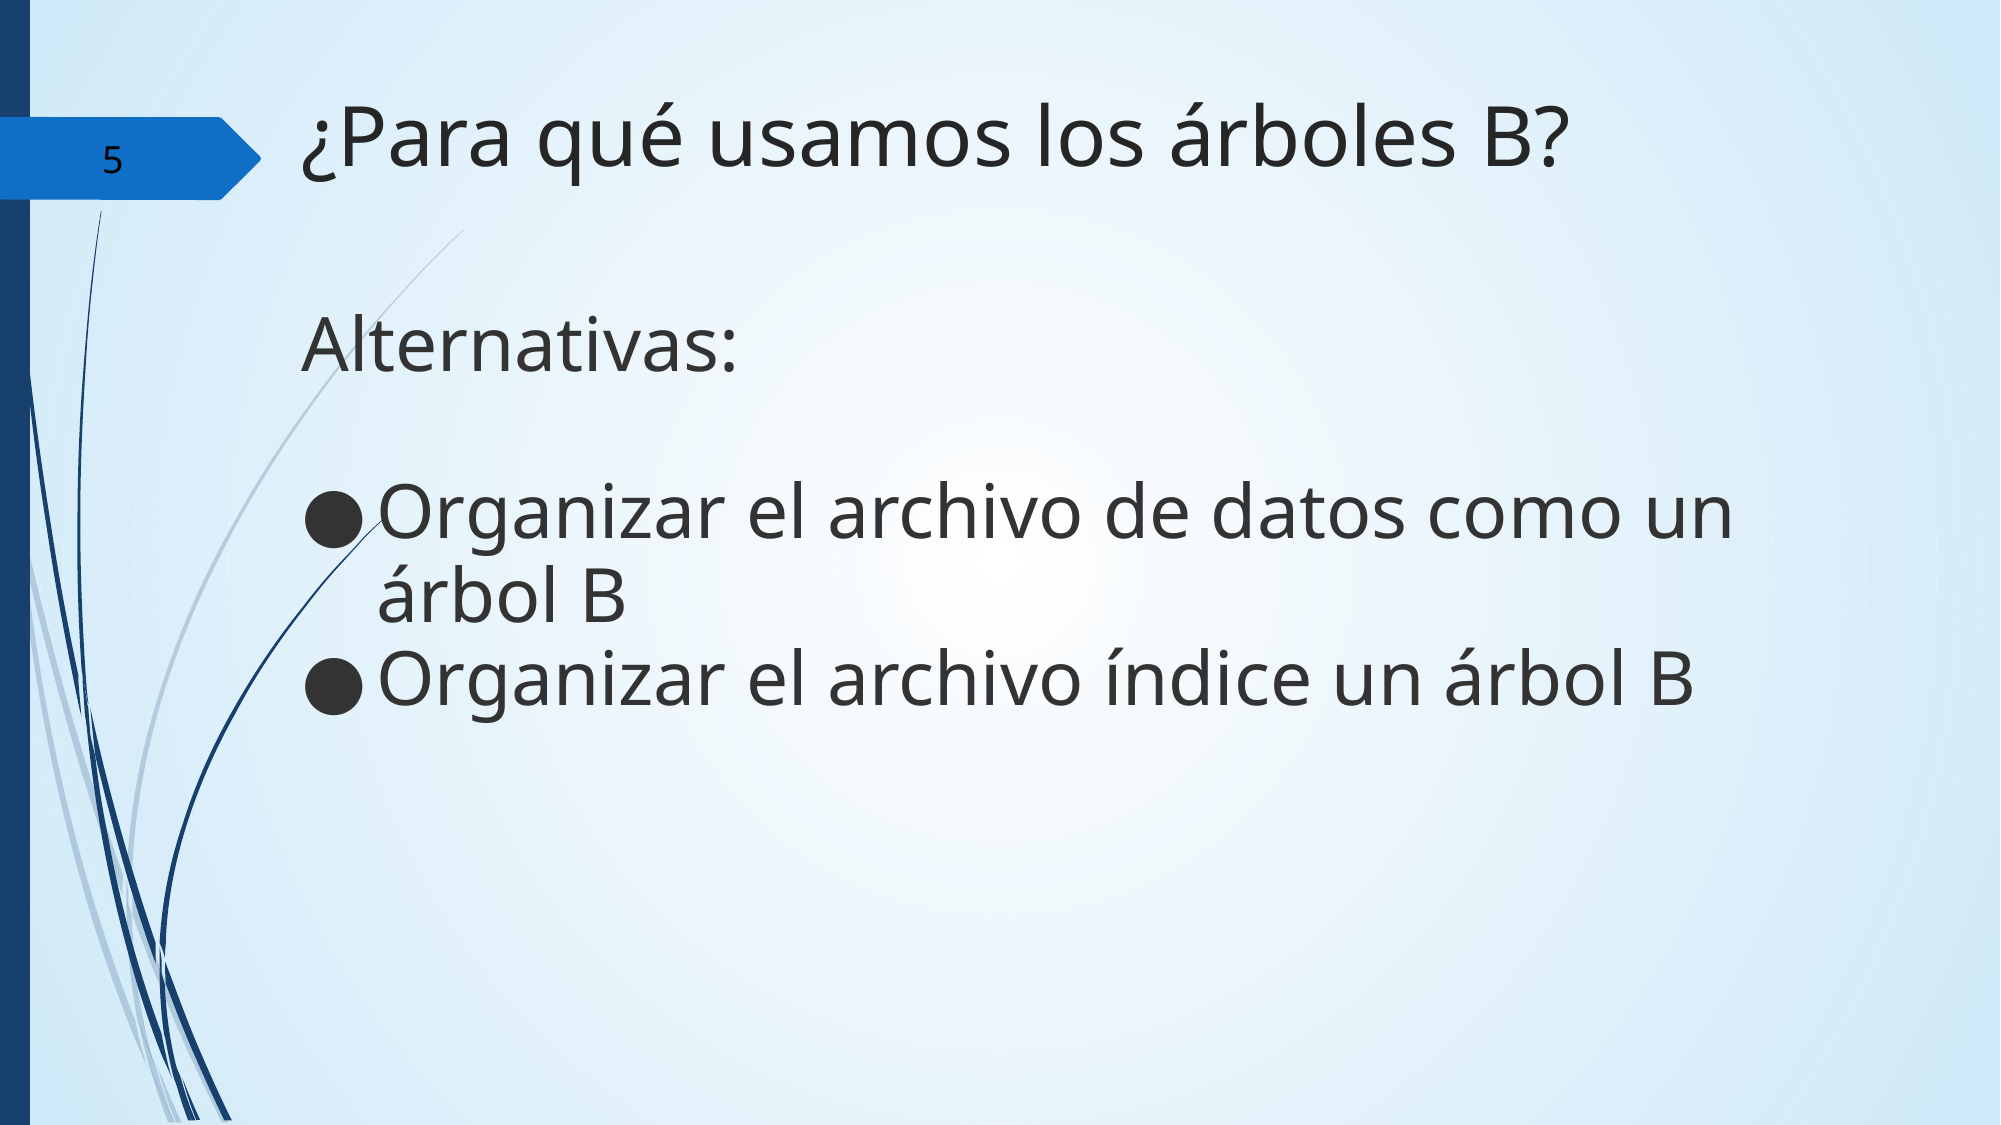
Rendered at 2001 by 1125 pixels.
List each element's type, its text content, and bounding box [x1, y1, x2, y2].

text_box ¿Para qué usamos los árboles B? [286, 85, 1751, 234]
text_box Alternativas: Organizar el archivo de datos como un árbol B Organizar el archivo índice un árbol B [286, 296, 1847, 917]
text_box ‹#› [87, 129, 216, 189]
